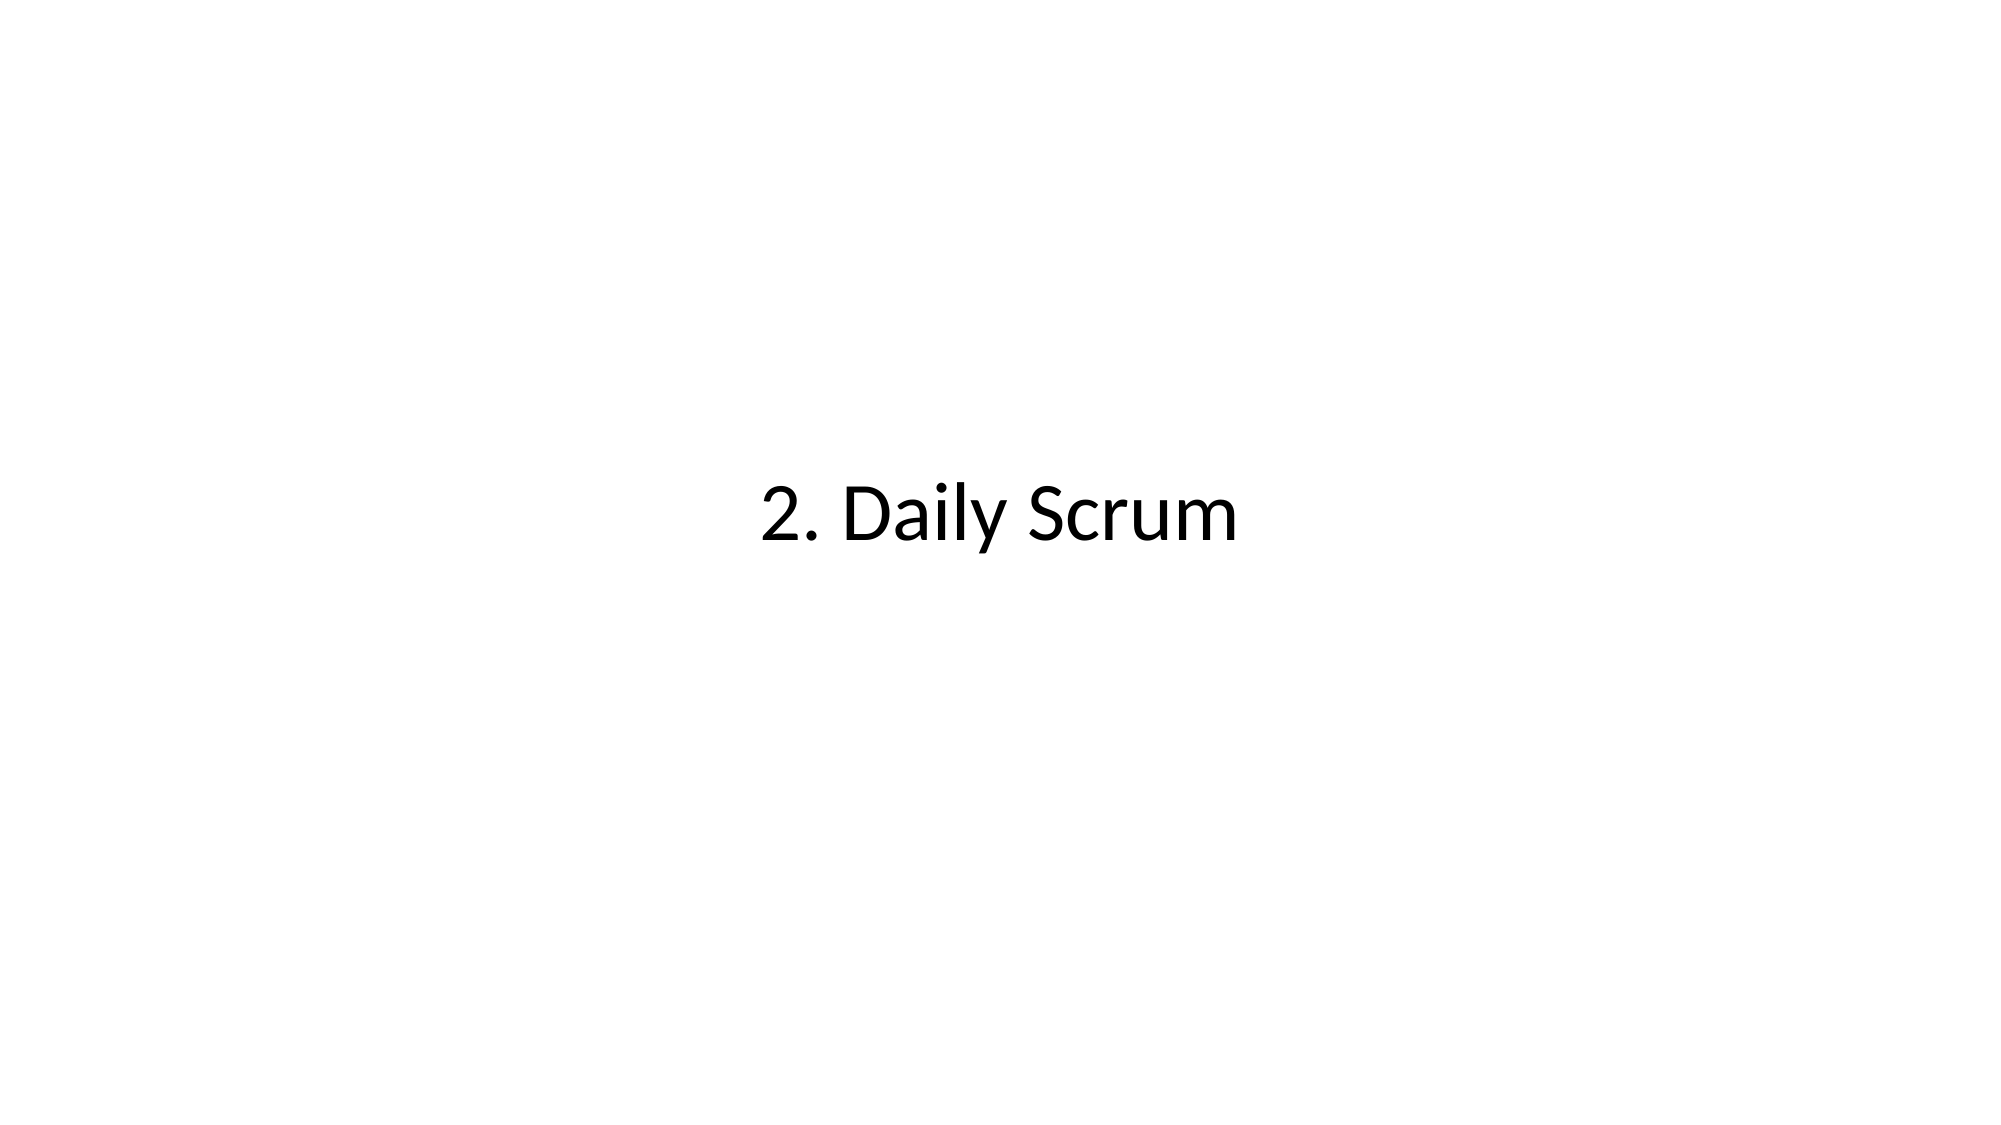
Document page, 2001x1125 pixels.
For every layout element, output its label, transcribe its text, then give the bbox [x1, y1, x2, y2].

list 2. Daily Scrum [137, 450, 1863, 616]
